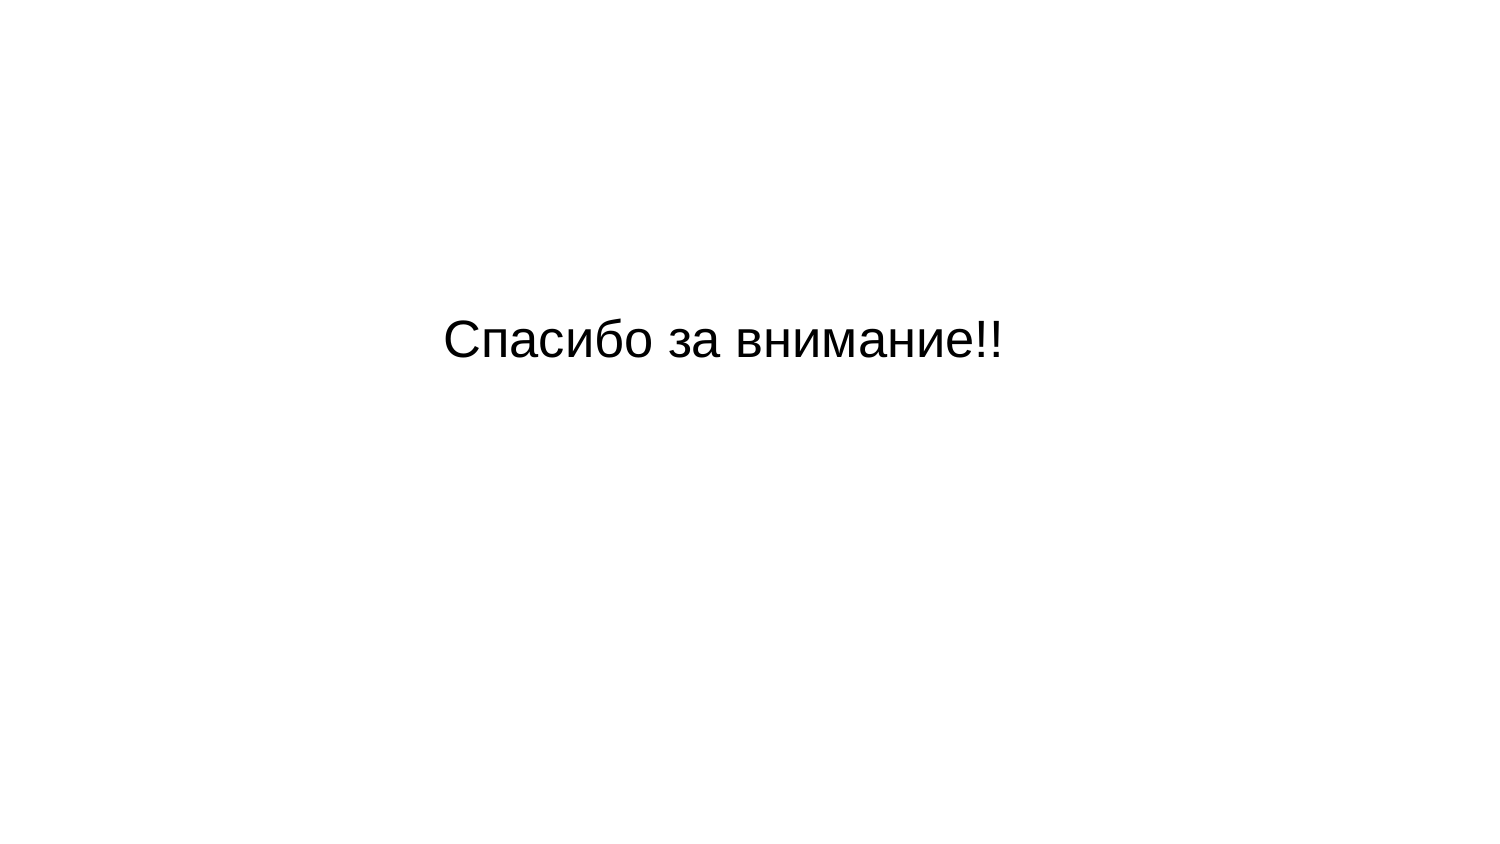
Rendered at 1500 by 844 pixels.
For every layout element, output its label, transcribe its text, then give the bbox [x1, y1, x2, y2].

title Спасибо за внимание!! [428, 290, 1072, 384]
